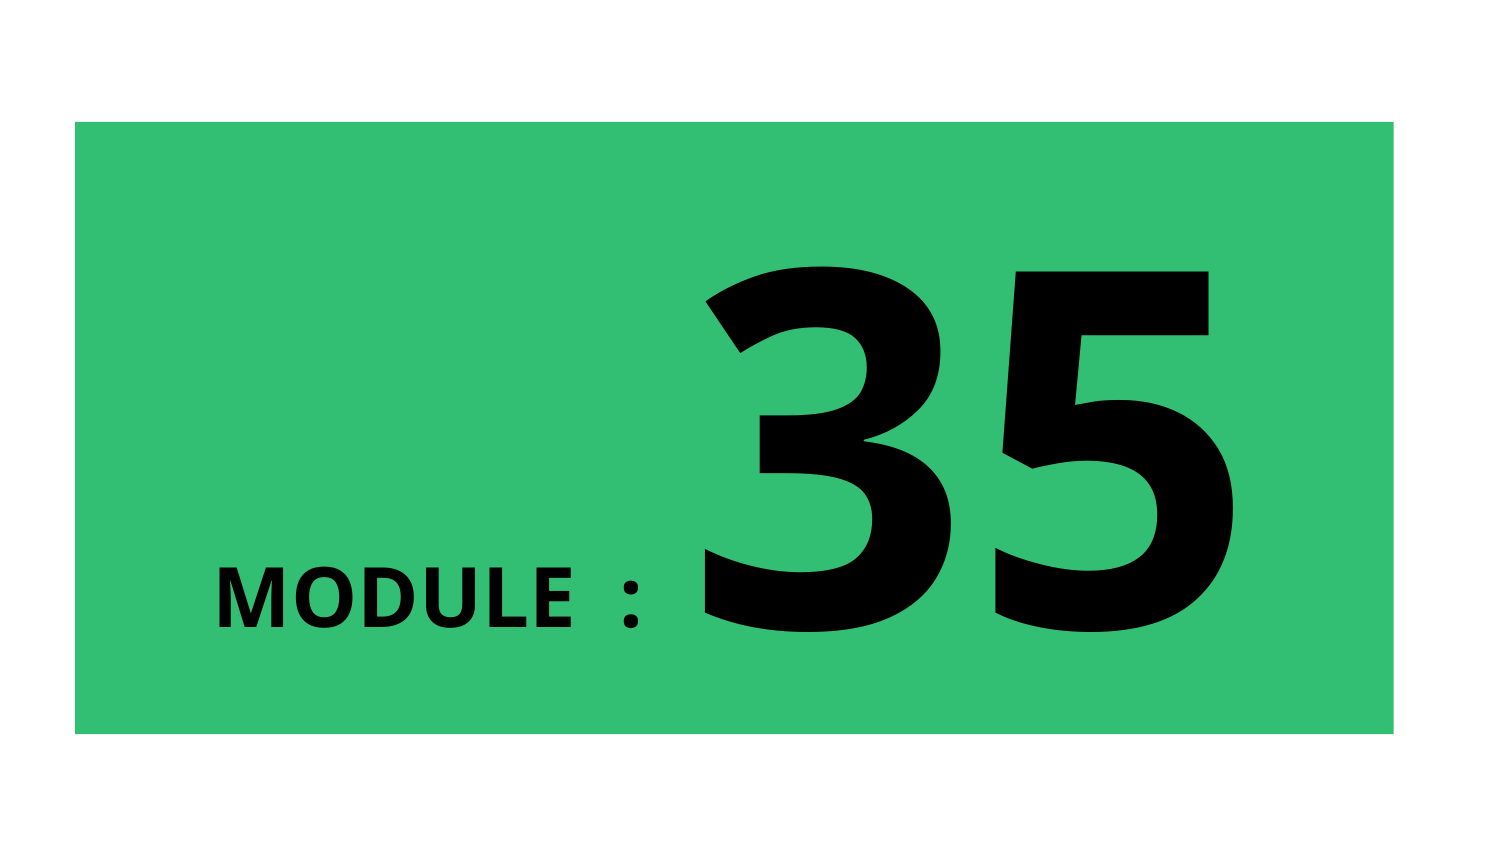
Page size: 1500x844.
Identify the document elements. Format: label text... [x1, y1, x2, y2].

text_box MODULE : 35 [75, 121, 1394, 735]
